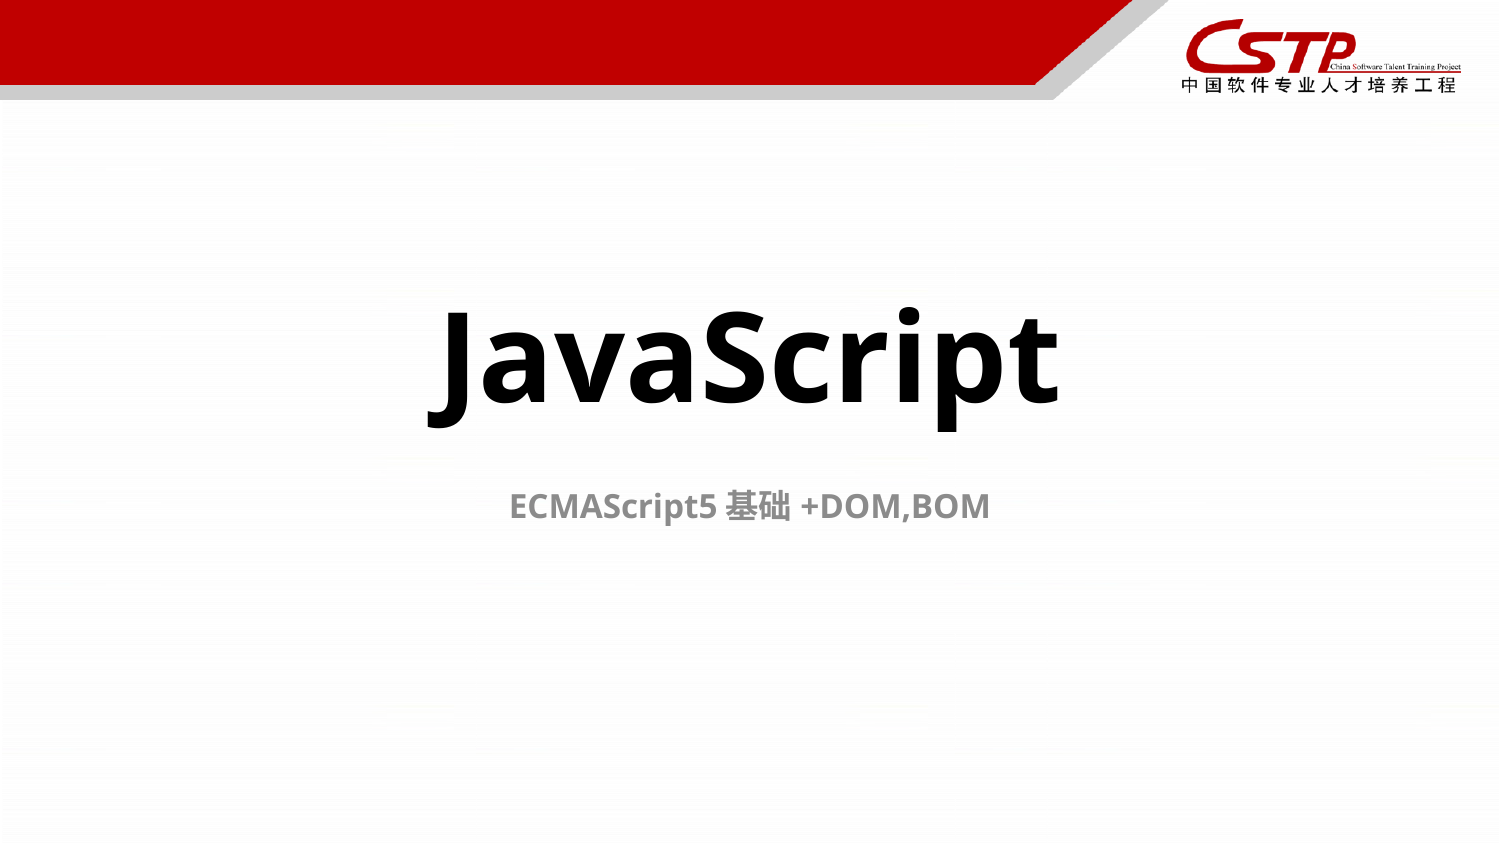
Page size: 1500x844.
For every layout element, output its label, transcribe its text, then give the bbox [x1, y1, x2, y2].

picture [0, 0, 1500, 844]
title JavaScript [112, 262, 1388, 443]
subtitle ECMAScript5基础+DOM,BOM [225, 478, 1275, 694]
